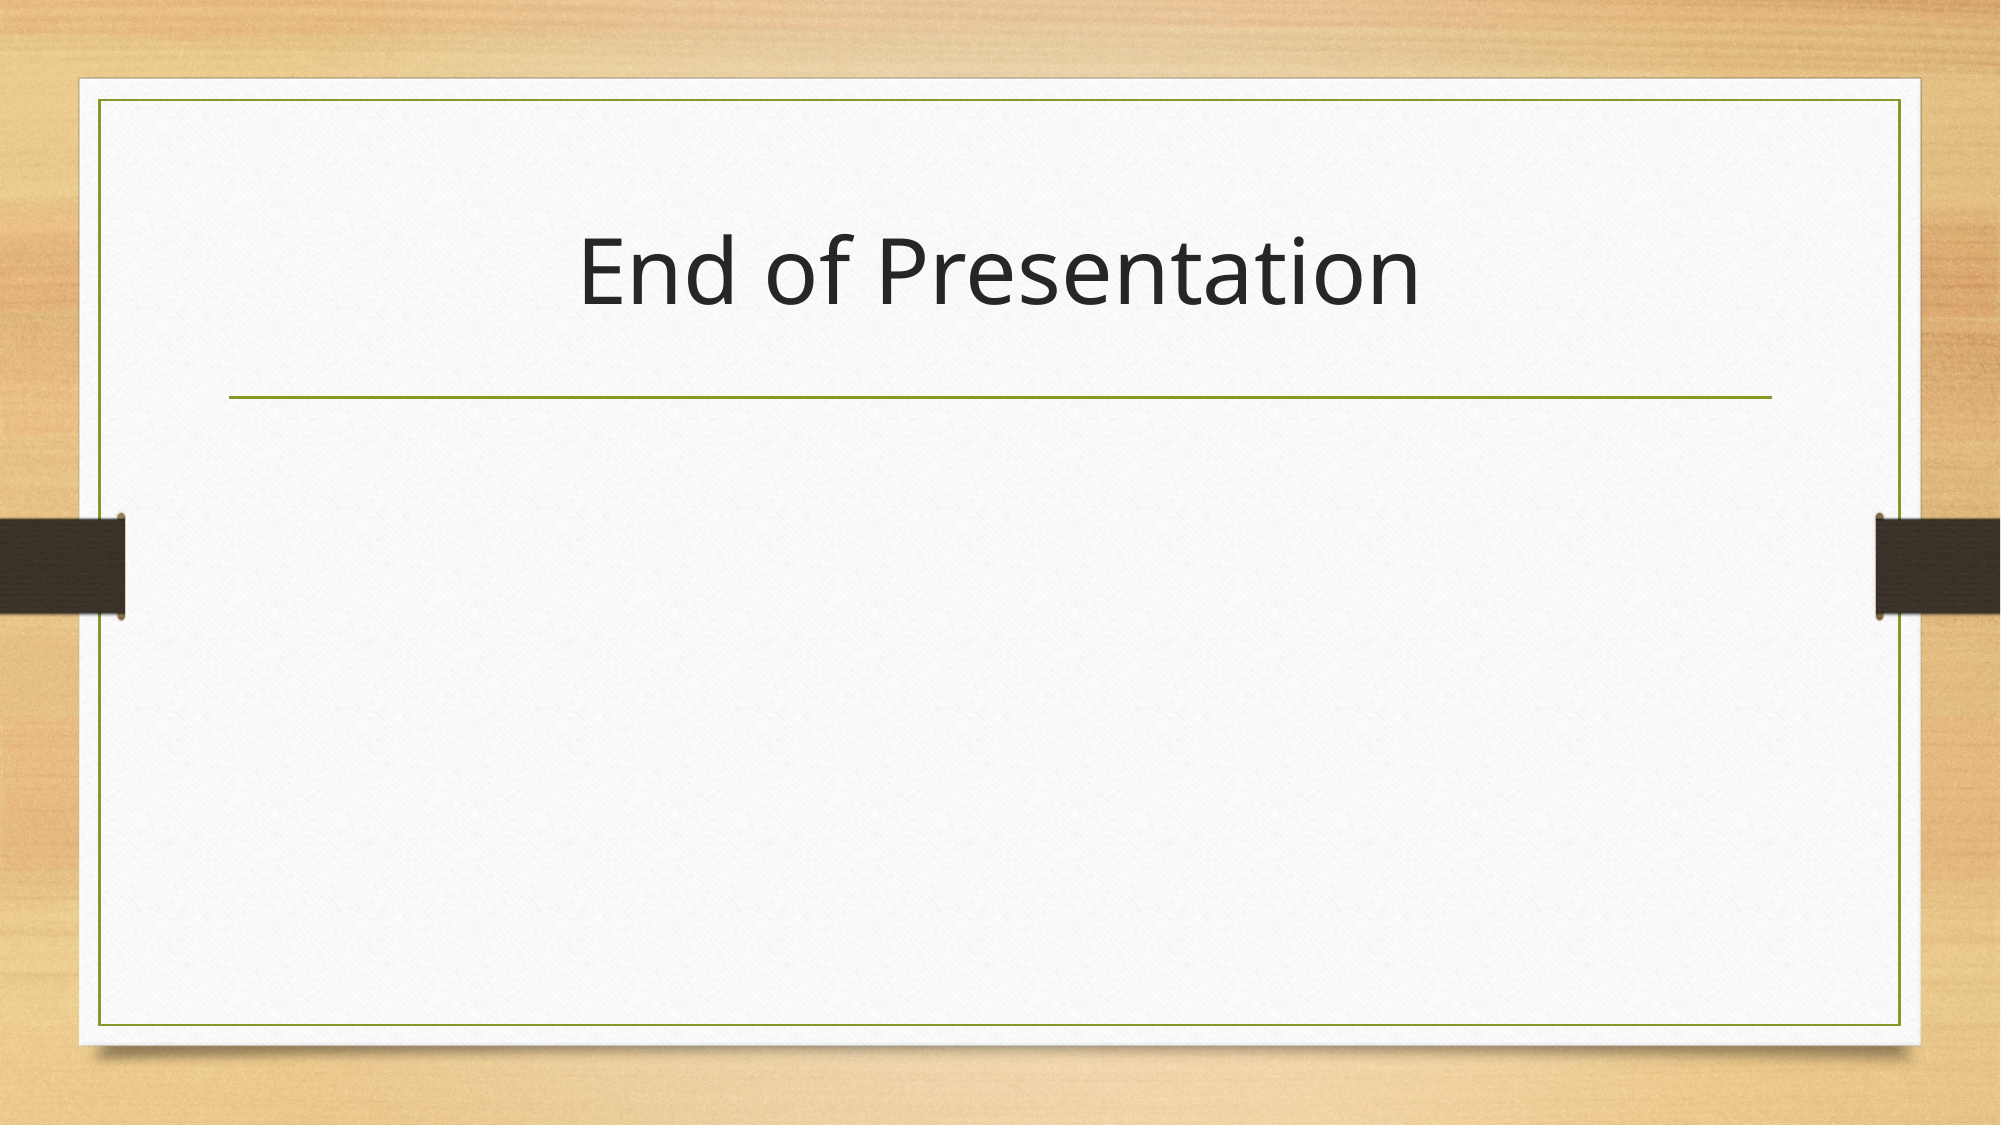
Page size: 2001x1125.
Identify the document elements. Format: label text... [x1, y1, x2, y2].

picture [0, 0, 2001, 1125]
title End of Presentation [212, 161, 1788, 375]
